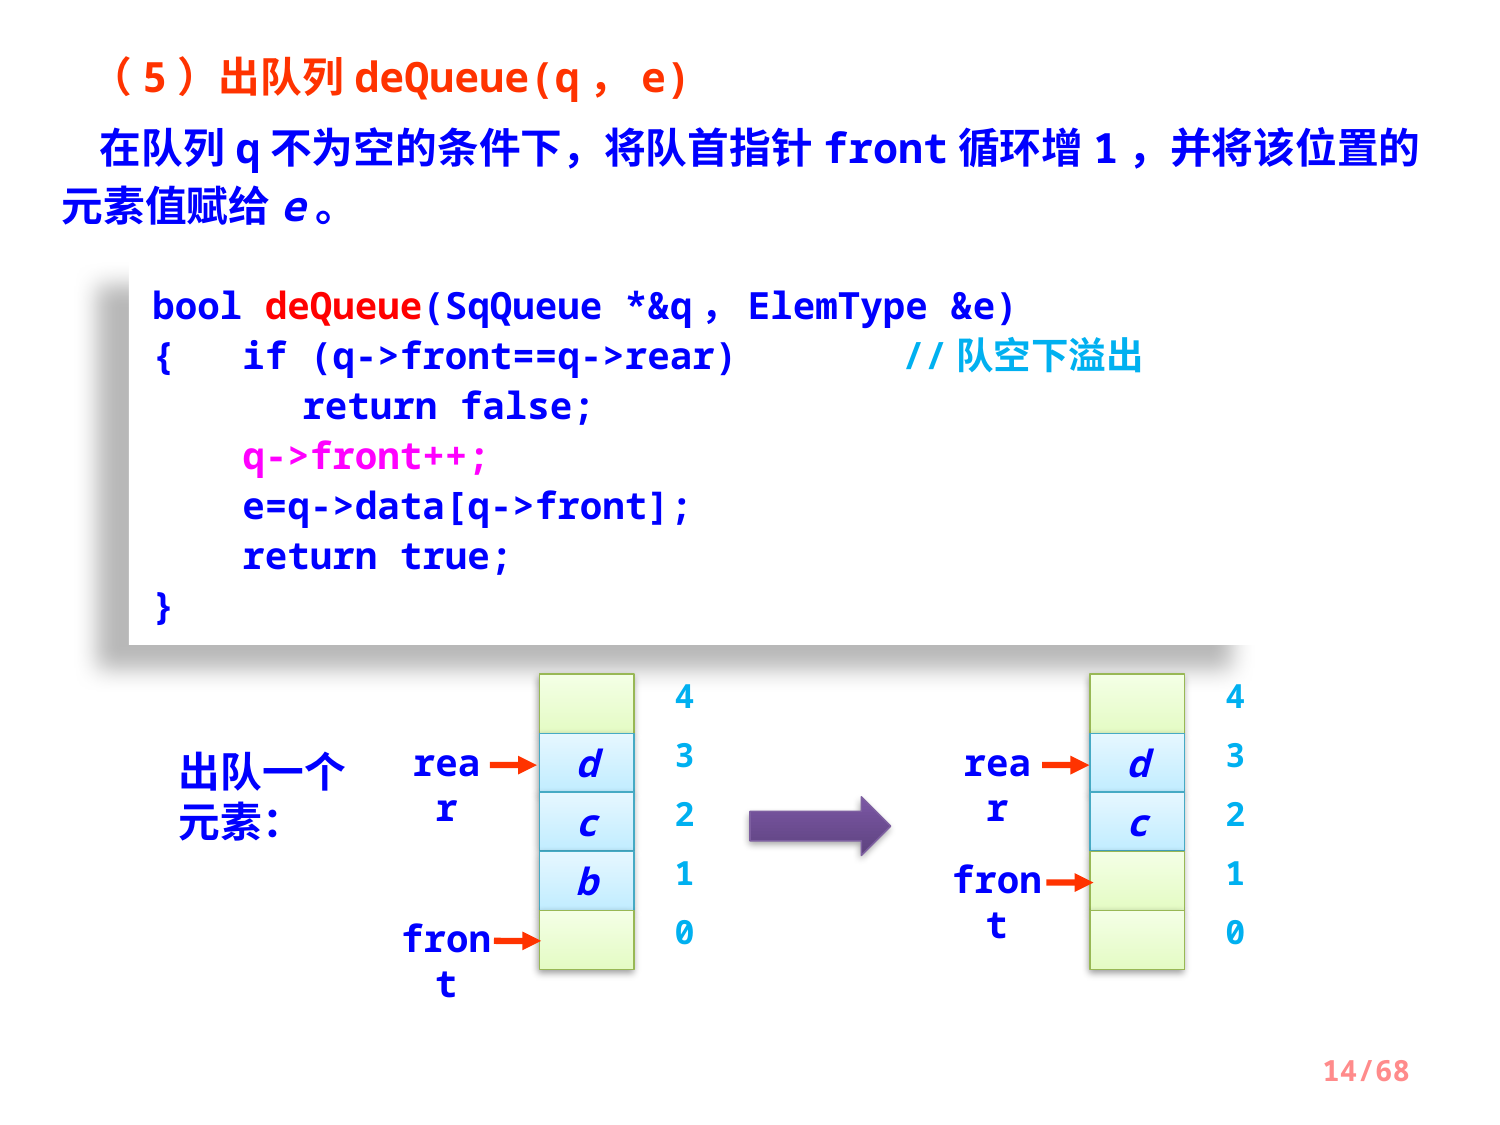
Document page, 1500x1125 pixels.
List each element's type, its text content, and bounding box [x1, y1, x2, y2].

slide_number 14/68 [1074, 1042, 1425, 1103]
text_box （5）出队列deQueue(q，e) 在队列q不为空的条件下，将队首指针front循环增1，并将该位置的元素值赋给e。 [46, 35, 1471, 238]
text_box bool deQueue(SqQueue *&q，ElemType &e) { if (q->front==q->rear) //队空下溢出 return false; q->front++; e=q->data[q->front]; return true; } [128, 259, 1266, 646]
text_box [163, 667, 1272, 970]
